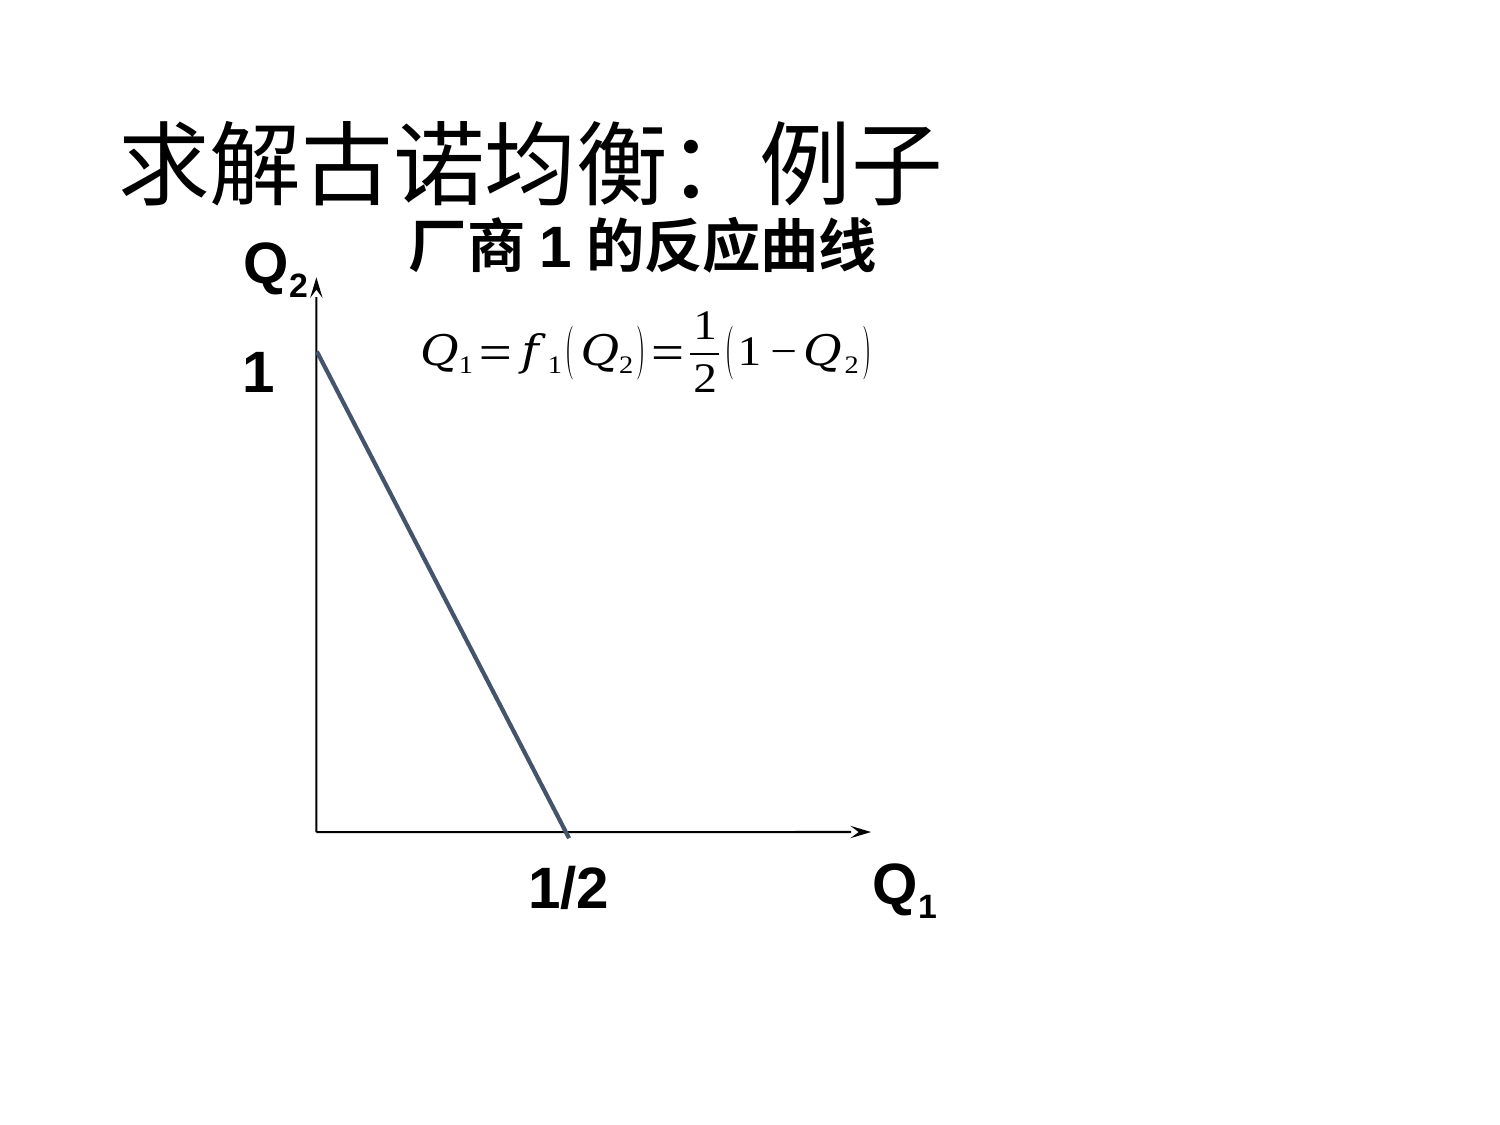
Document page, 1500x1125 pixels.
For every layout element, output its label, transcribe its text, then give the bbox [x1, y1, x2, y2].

text_box Q2 [228, 217, 324, 312]
text_box 1 [227, 326, 291, 412]
text_box 1/2 [513, 842, 625, 928]
text_box 厂商1的反应曲线 [393, 201, 906, 287]
text_box [850, 825, 872, 839]
title 求解古诺均衡：例子 [103, 59, 1397, 278]
text_box Q1 [857, 838, 953, 934]
